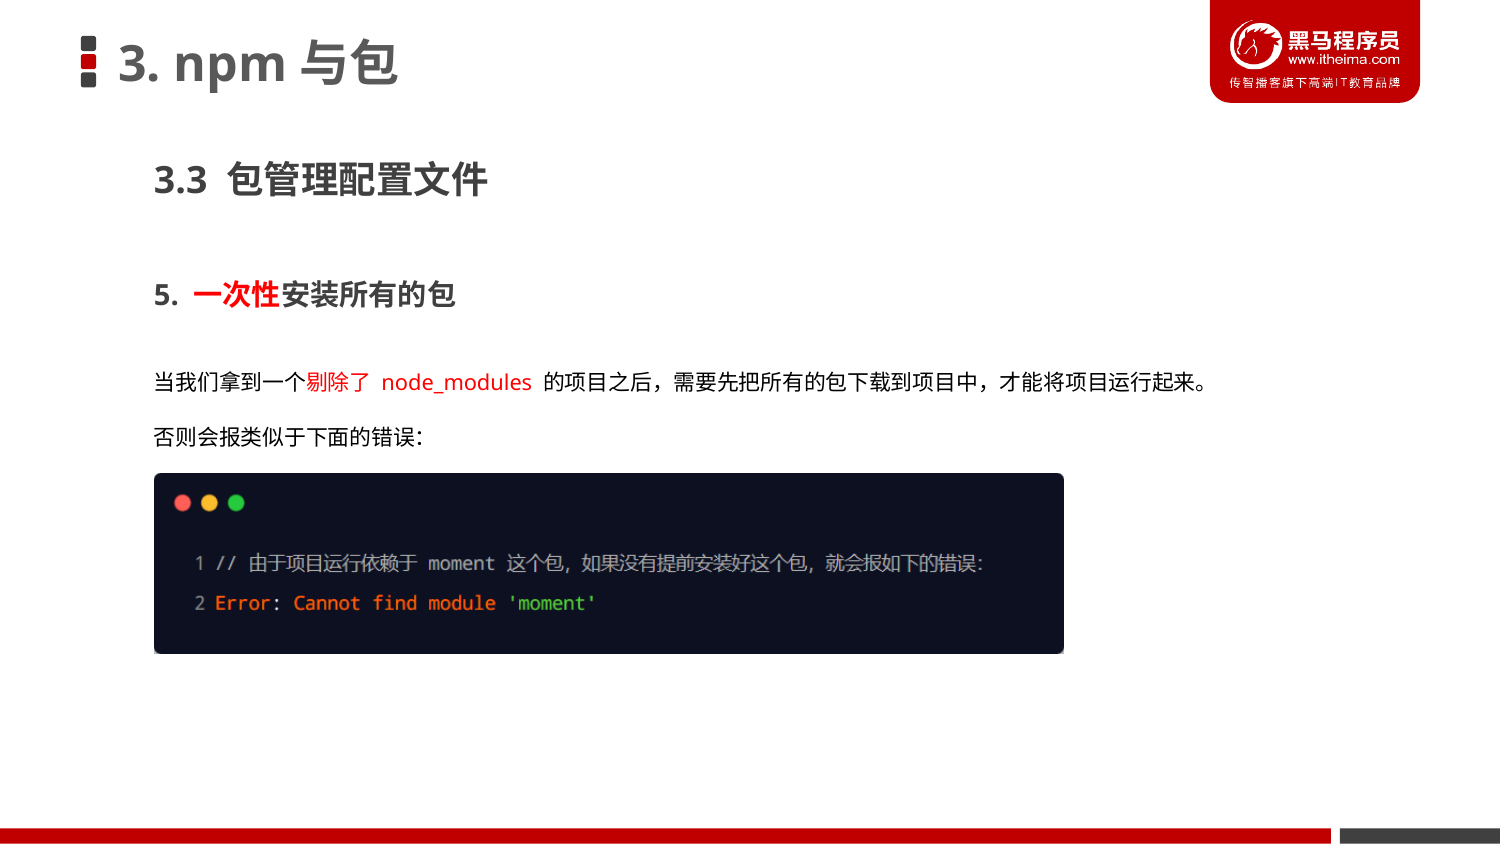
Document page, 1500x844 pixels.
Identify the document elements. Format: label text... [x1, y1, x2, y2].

picture [1211, 11, 1419, 97]
text_box 5. 一次性安装所有的包 [139, 273, 1204, 320]
list 当我们拿到一个剔除了 node_modules 的项目之后，需要先把所有的包下载到项目中，才能将项目运行起来。 否则会报类似于下面的错误： [139, 348, 1311, 448]
picture [154, 473, 1064, 654]
title 3. npm与包 [103, 0, 1209, 130]
list 3.3 包管理配置文件 [139, 153, 1209, 243]
